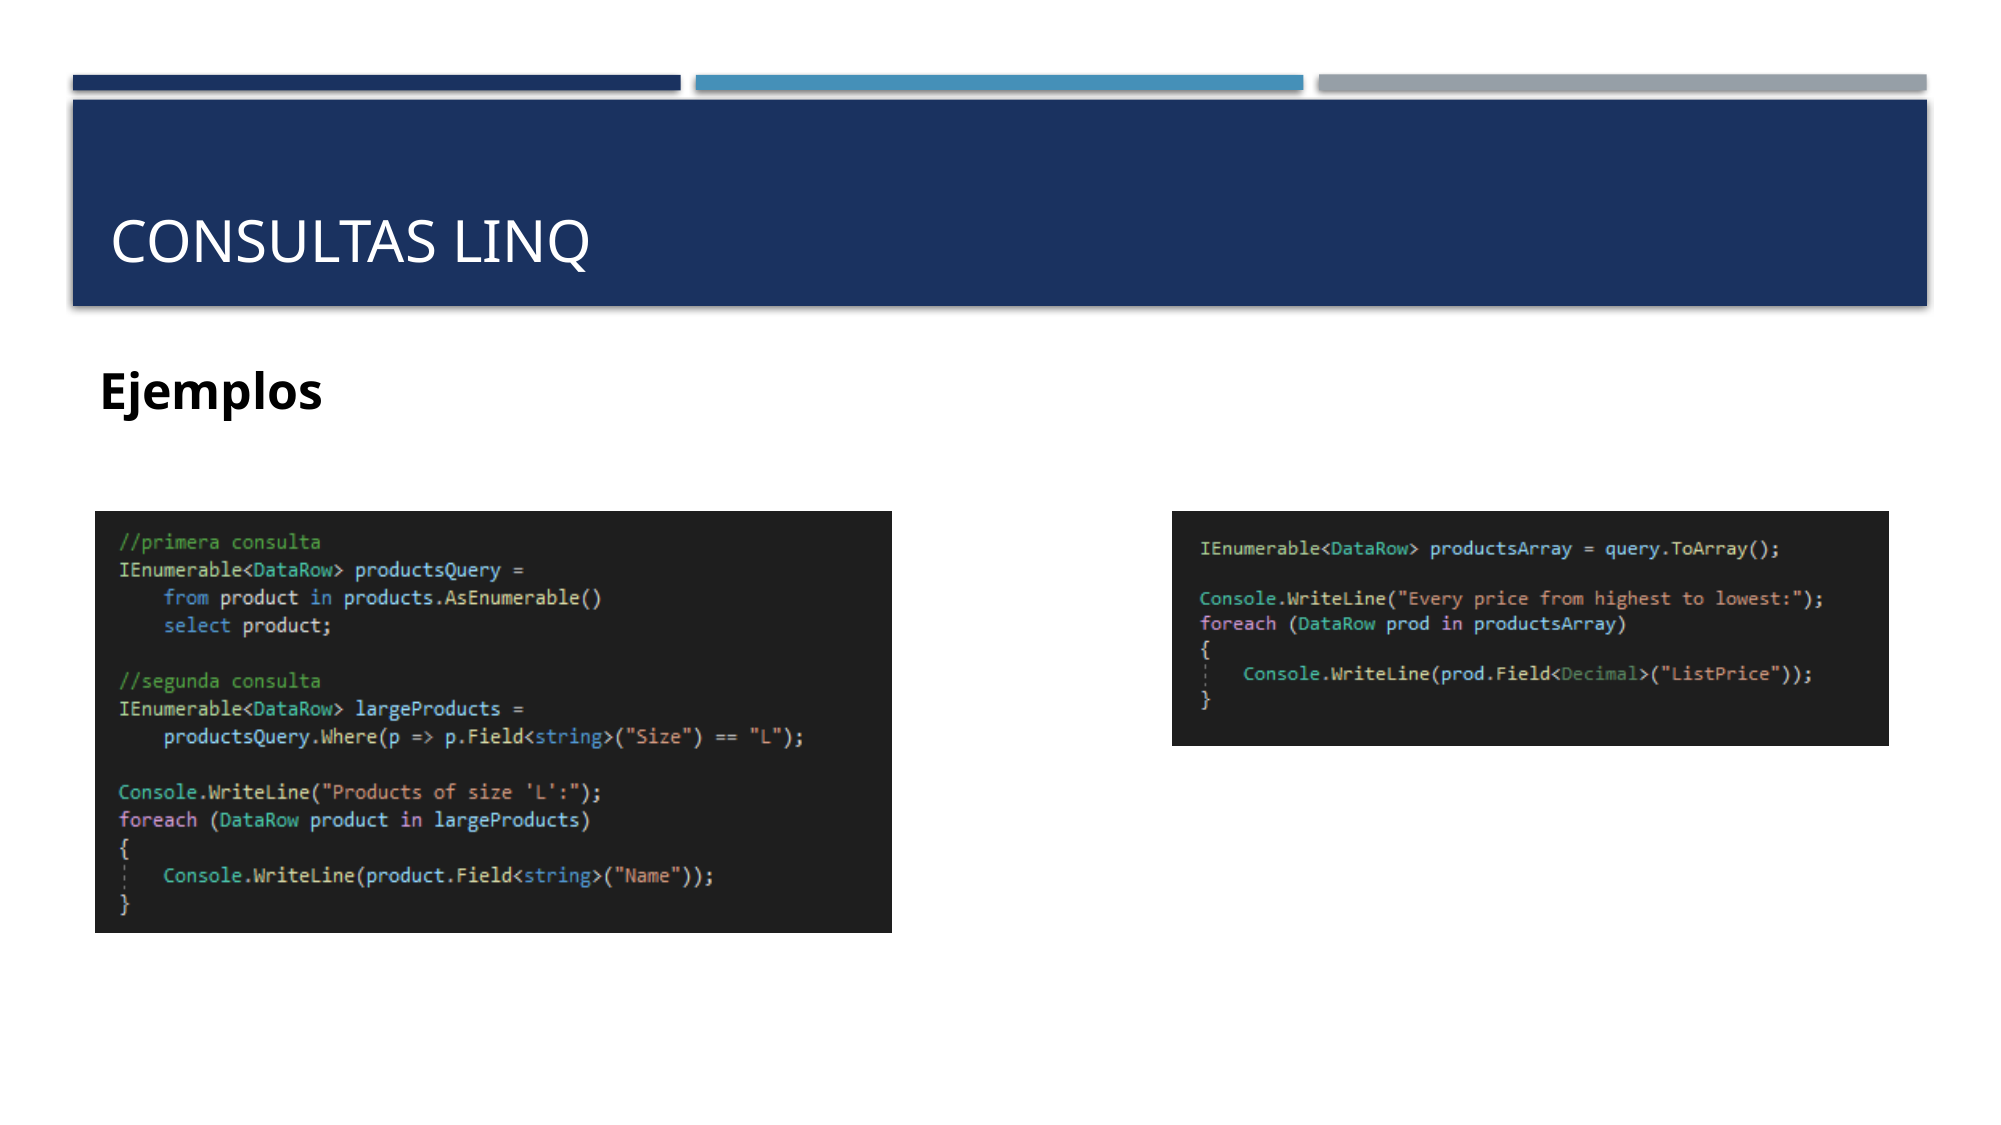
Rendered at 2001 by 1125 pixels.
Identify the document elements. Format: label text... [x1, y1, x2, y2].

title consultas linq [95, 119, 1905, 282]
picture [94, 510, 892, 934]
picture [1172, 510, 1889, 747]
text_box Ejemplos [84, 352, 1862, 472]
